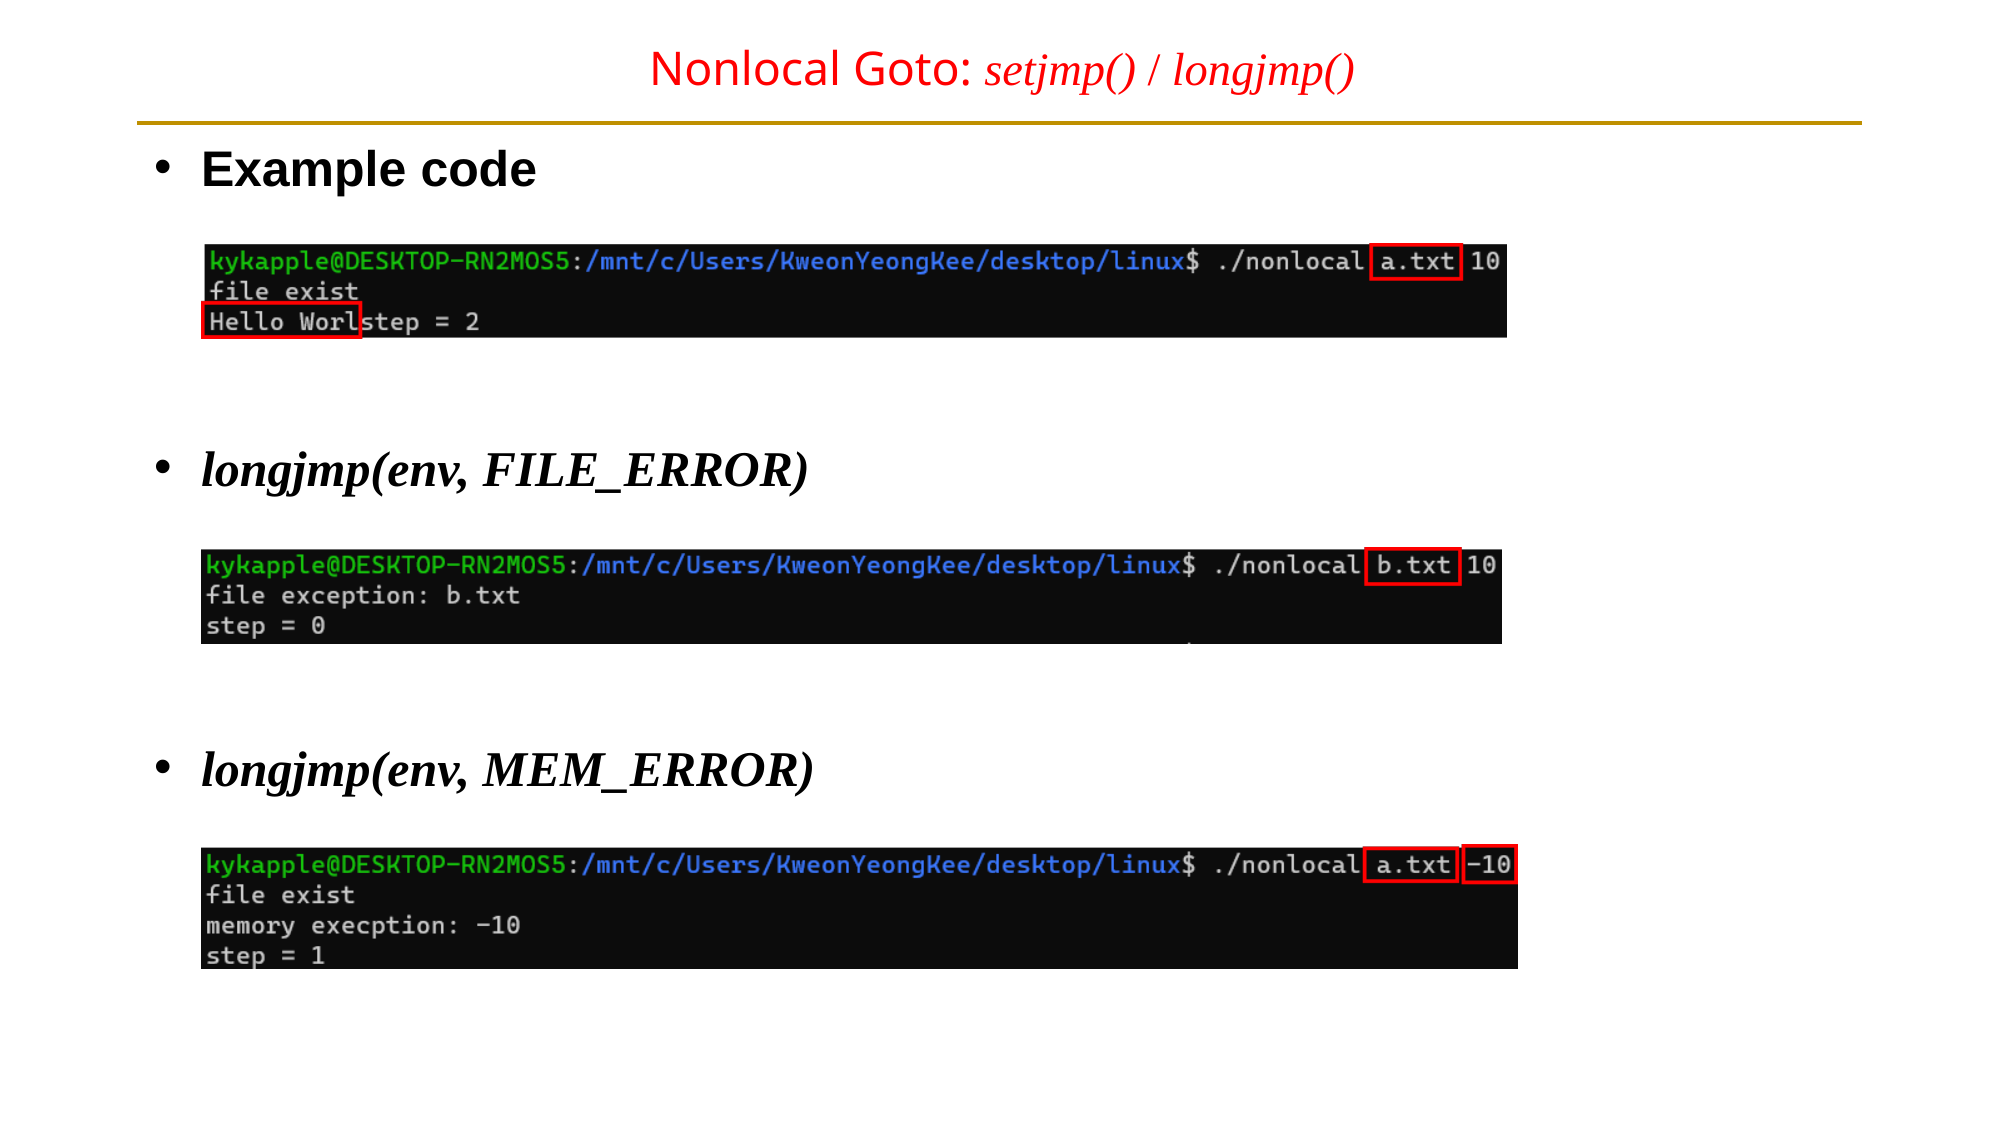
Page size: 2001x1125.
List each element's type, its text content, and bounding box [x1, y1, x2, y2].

picture [201, 547, 1502, 644]
text_box Example code longjmp(env, FILE_ERROR) longjmp(env, MEM_ERROR) [139, 128, 1865, 804]
title Nonlocal Goto: setjmp() / longjmp() [320, 31, 1684, 103]
picture [201, 844, 1518, 969]
picture [201, 243, 1507, 339]
